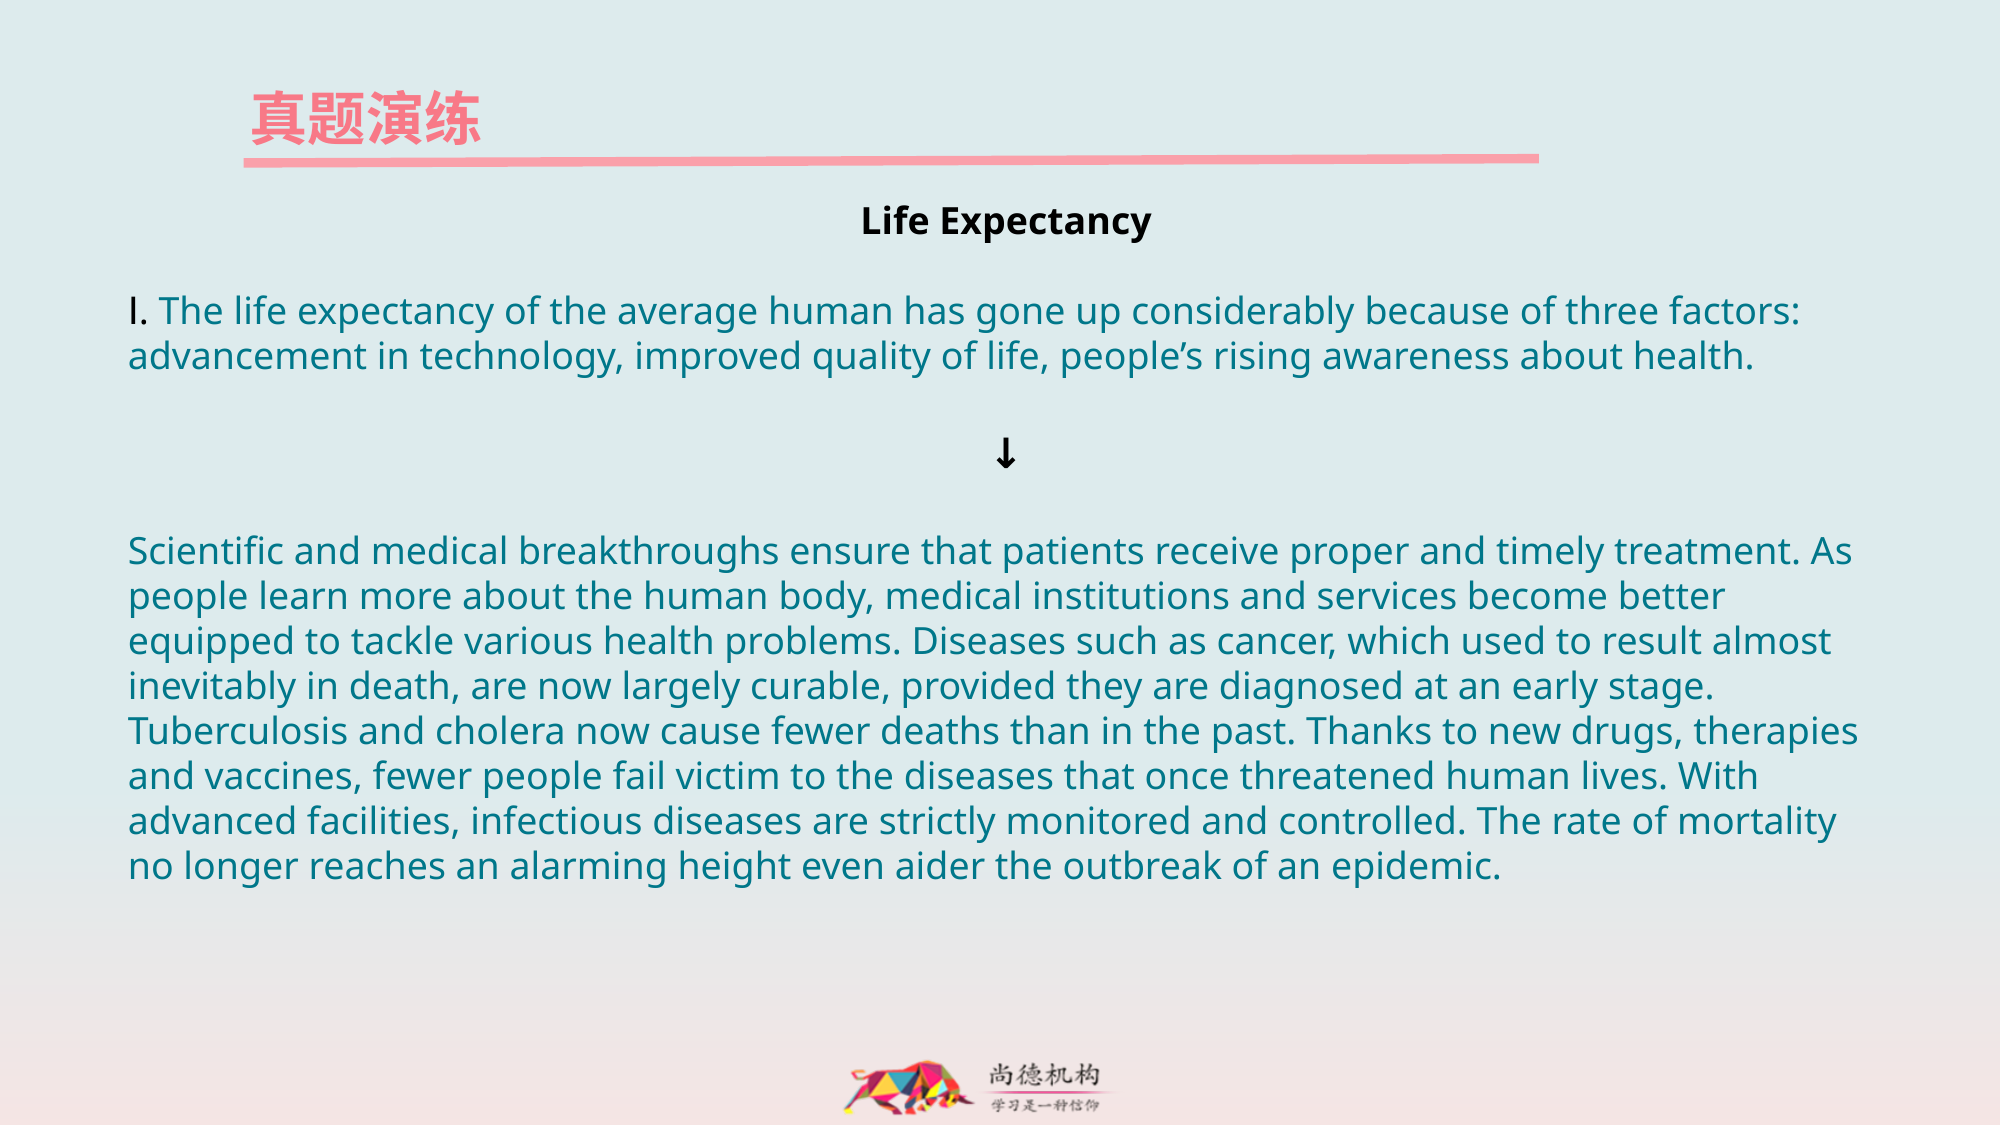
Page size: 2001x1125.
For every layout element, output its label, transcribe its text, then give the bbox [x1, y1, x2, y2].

picture [835, 1053, 1285, 1125]
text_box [243, 158, 1539, 163]
text_box 真题演练 [235, 75, 1489, 160]
text_box Life Expectancy Ⅰ. The life expectancy of the average human has gone up considerably because of three factors: advancement in technology, improved quality of life, people’s rising awareness about health. ↓ Scientific and medical breakthroughs ensure that patients receive proper and timely treatment. As people learn more about the human body, medical institutions and services become better equipped to tackle various health problems. Diseases such as cancer, which used to result almost inevitably in death, are now largely curable, provided they are diagnosed at an early stage. Tuberculosis and cholera now cause fewer deaths than in the past. Thanks to new drugs, therapies and vaccines, fewer people fail victim to the diseases that once threatened human lives. With advanced facilities, infectious diseases are strictly monitored and controlled. The rate of mortality no longer reaches an alarming height even aider the outbreak of an epidemic. [113, 189, 1899, 895]
